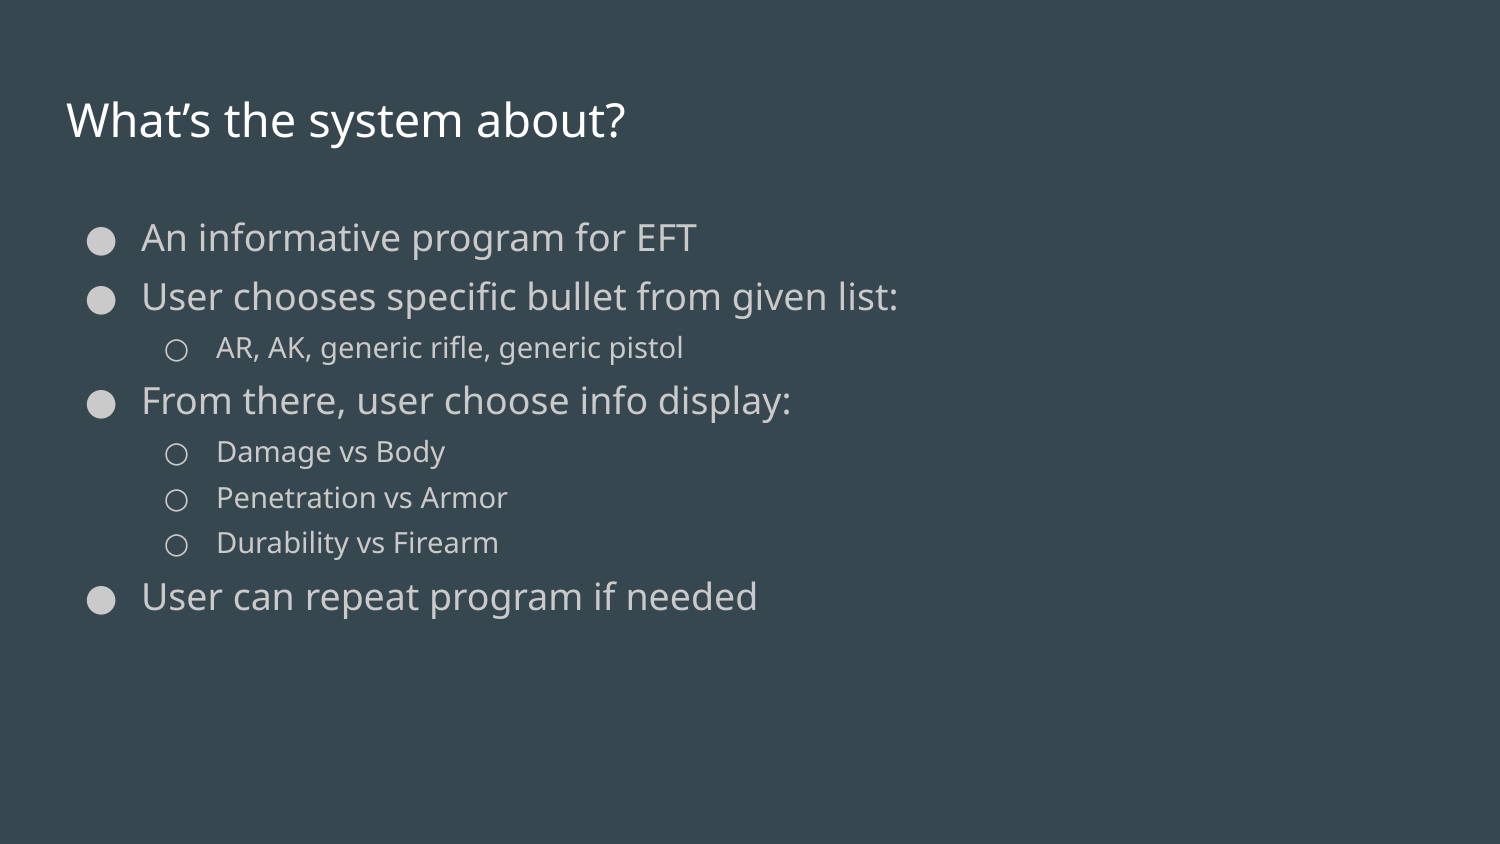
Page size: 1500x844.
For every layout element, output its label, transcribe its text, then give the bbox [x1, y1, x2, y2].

title What’s the system about? [51, 72, 1449, 167]
list An informative program for EFT User chooses specific bullet from given list: AR, AK, generic rifle, generic pistol From there, user choose info display: Damage vs Body Penetration vs Armor Durability vs Firearm User can repeat program if needed [51, 189, 1449, 750]
